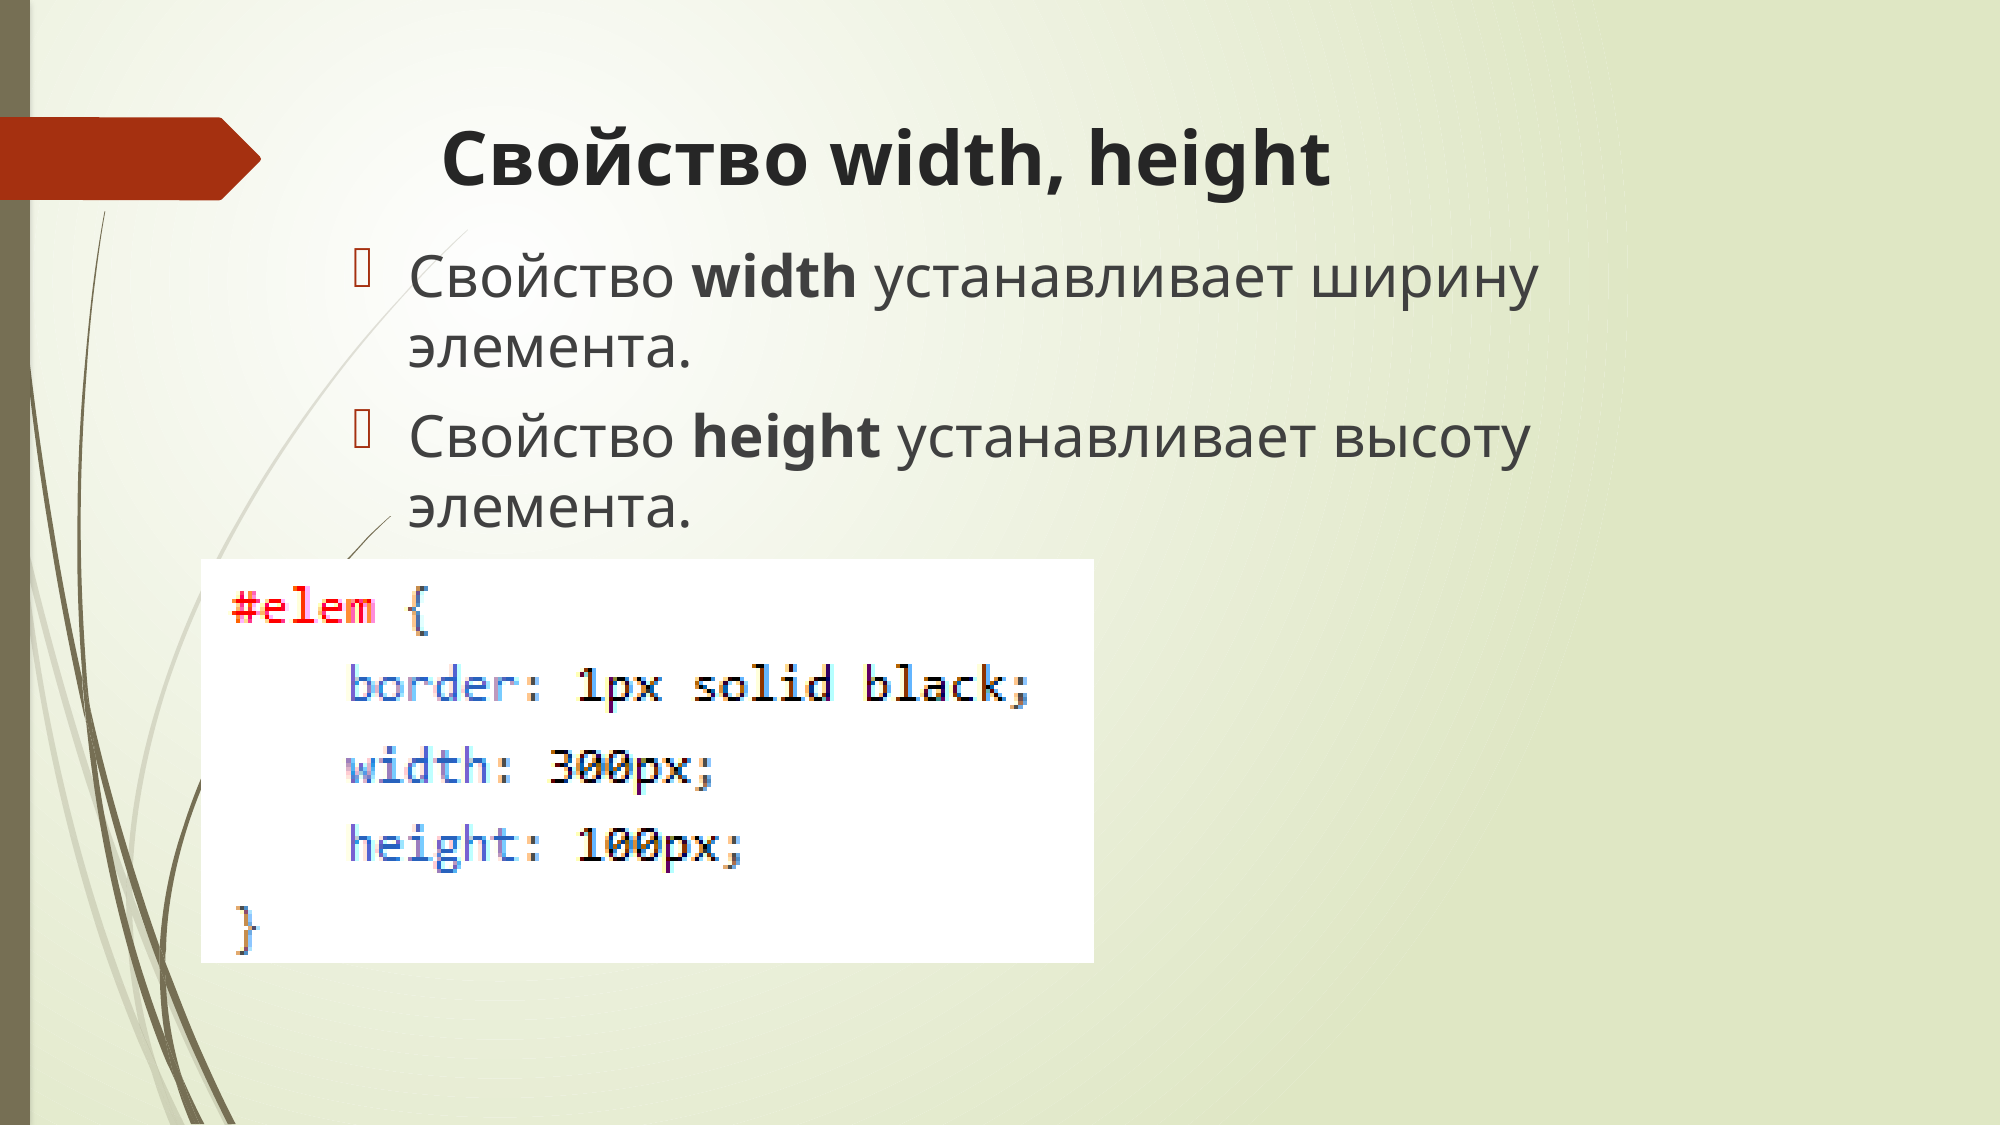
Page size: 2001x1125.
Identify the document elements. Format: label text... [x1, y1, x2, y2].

picture [200, 559, 1095, 964]
title Свойство width, height [425, 102, 1888, 313]
list Свойство width устанавливает ширину элемента. Свойство height устанавливает высоту элемента. [337, 231, 1800, 851]
